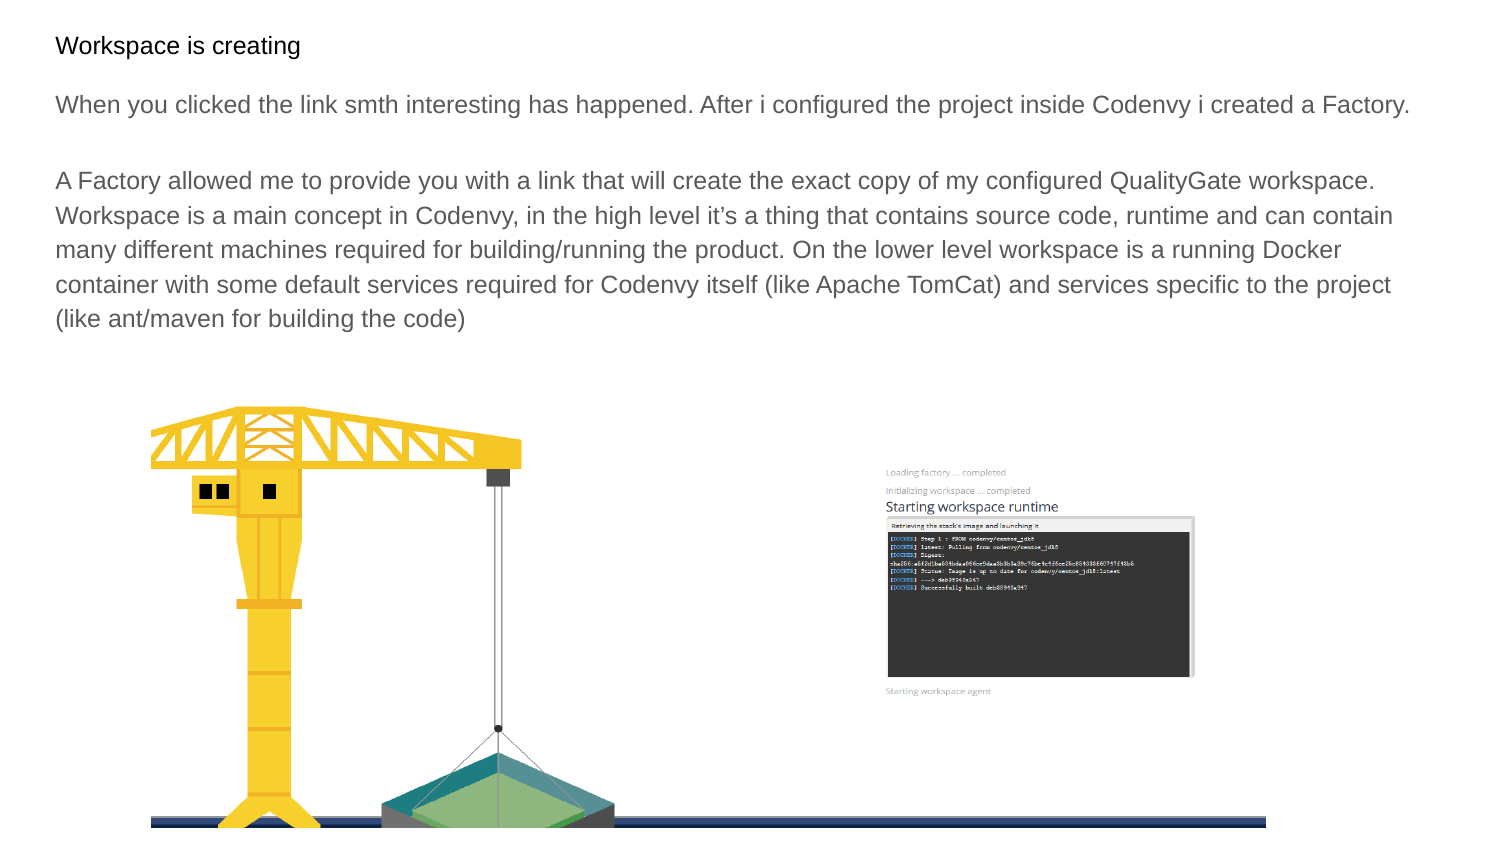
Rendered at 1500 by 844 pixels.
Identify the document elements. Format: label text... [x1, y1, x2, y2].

list When you clicked the link smth interesting has happened. After i configured the project inside Codenvy i created a Factory. A Factory allowed me to provide you with a link that will create the exact copy of my configured QualityGate workspace. Workspace is a main concept in Codenvy, in the high level it’s a thing that contains source code, runtime and can contain many different machines required for building/running the product. On the lower level workspace is a running Docker container with some default services required for Codenvy itself (like Apache TomCat) and services specific to the project (like ant/maven for building the code) [40, 69, 1435, 372]
picture [151, 348, 1267, 828]
title Workspace is creating [40, 14, 1449, 63]
